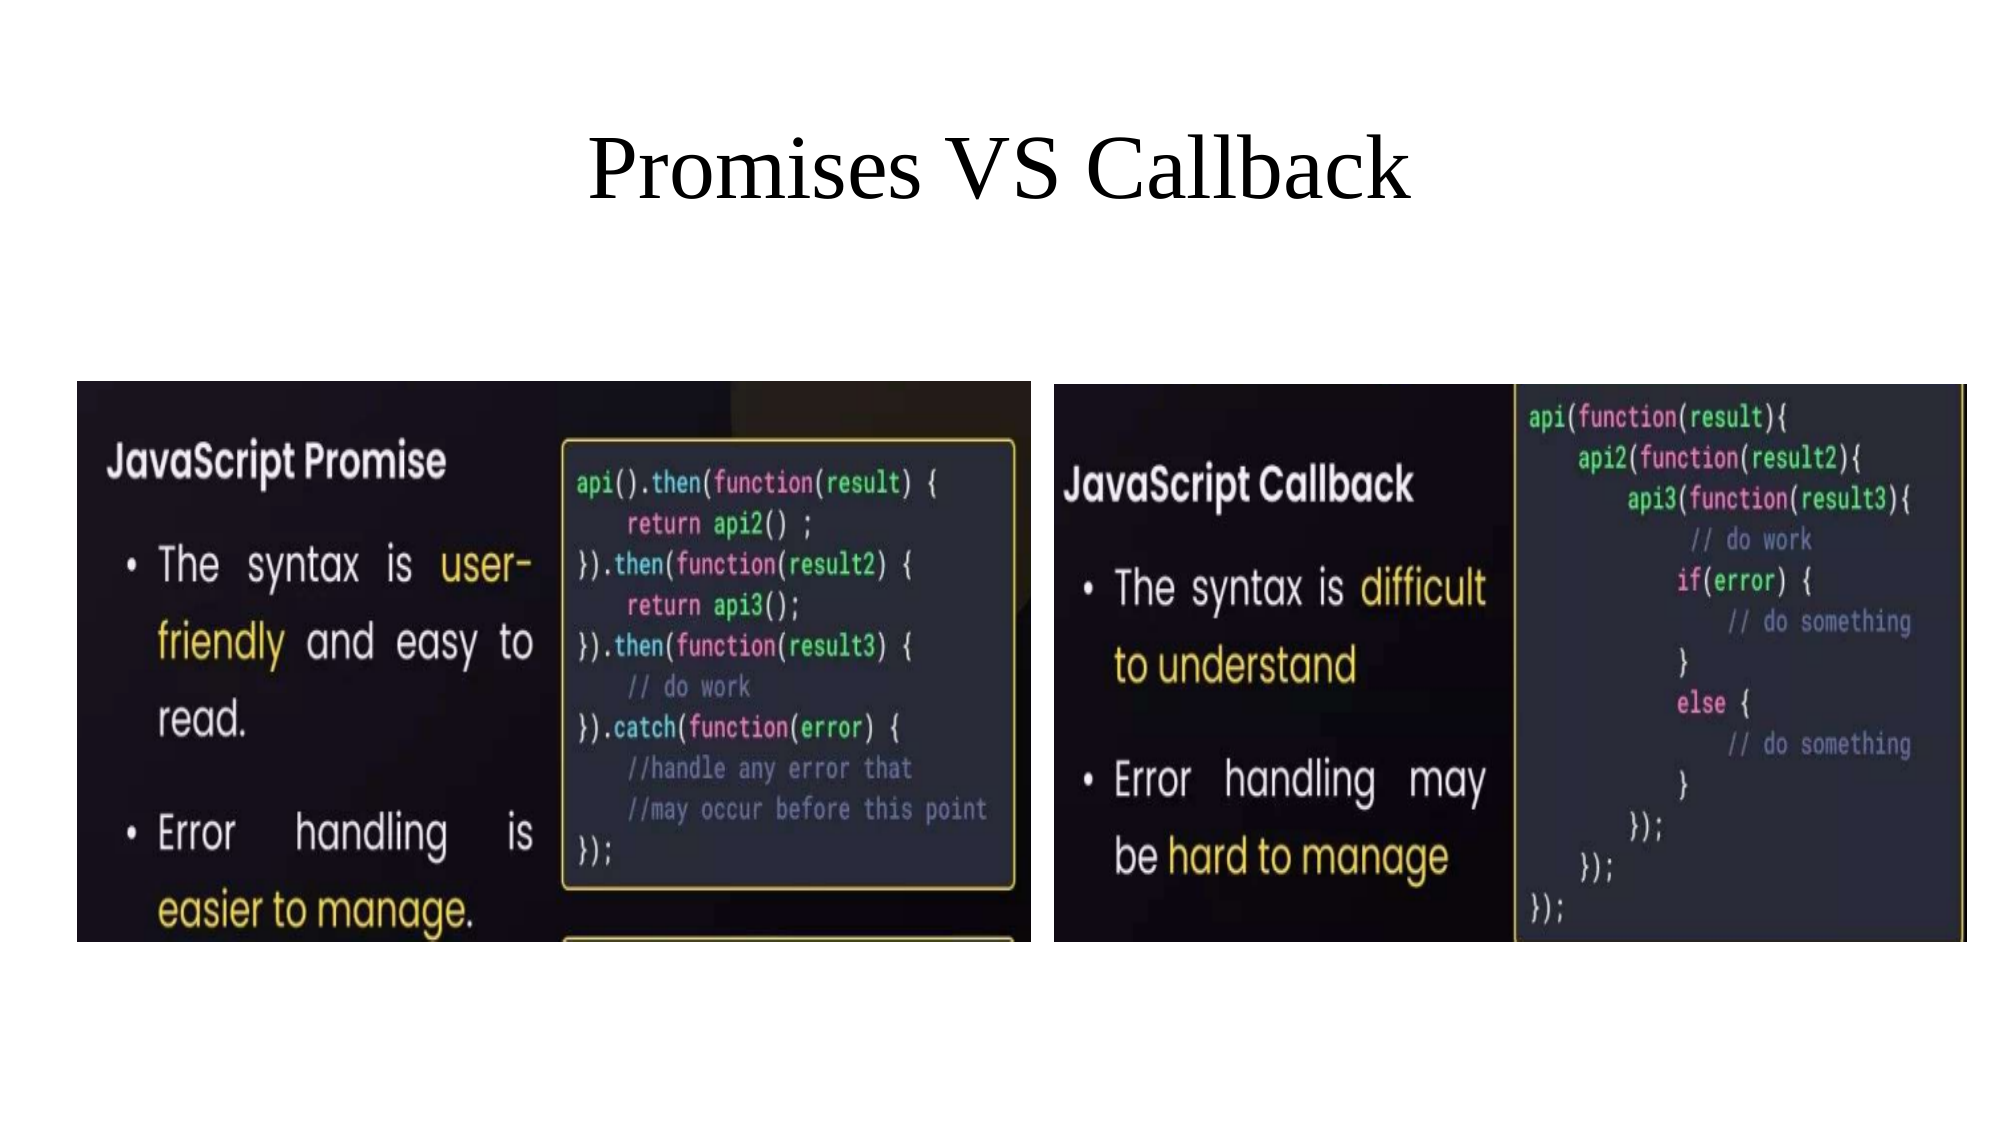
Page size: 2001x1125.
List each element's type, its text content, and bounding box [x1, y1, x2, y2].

title Promises VS Callback [137, 59, 1863, 278]
picture [1054, 384, 1967, 942]
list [77, 381, 1031, 942]
